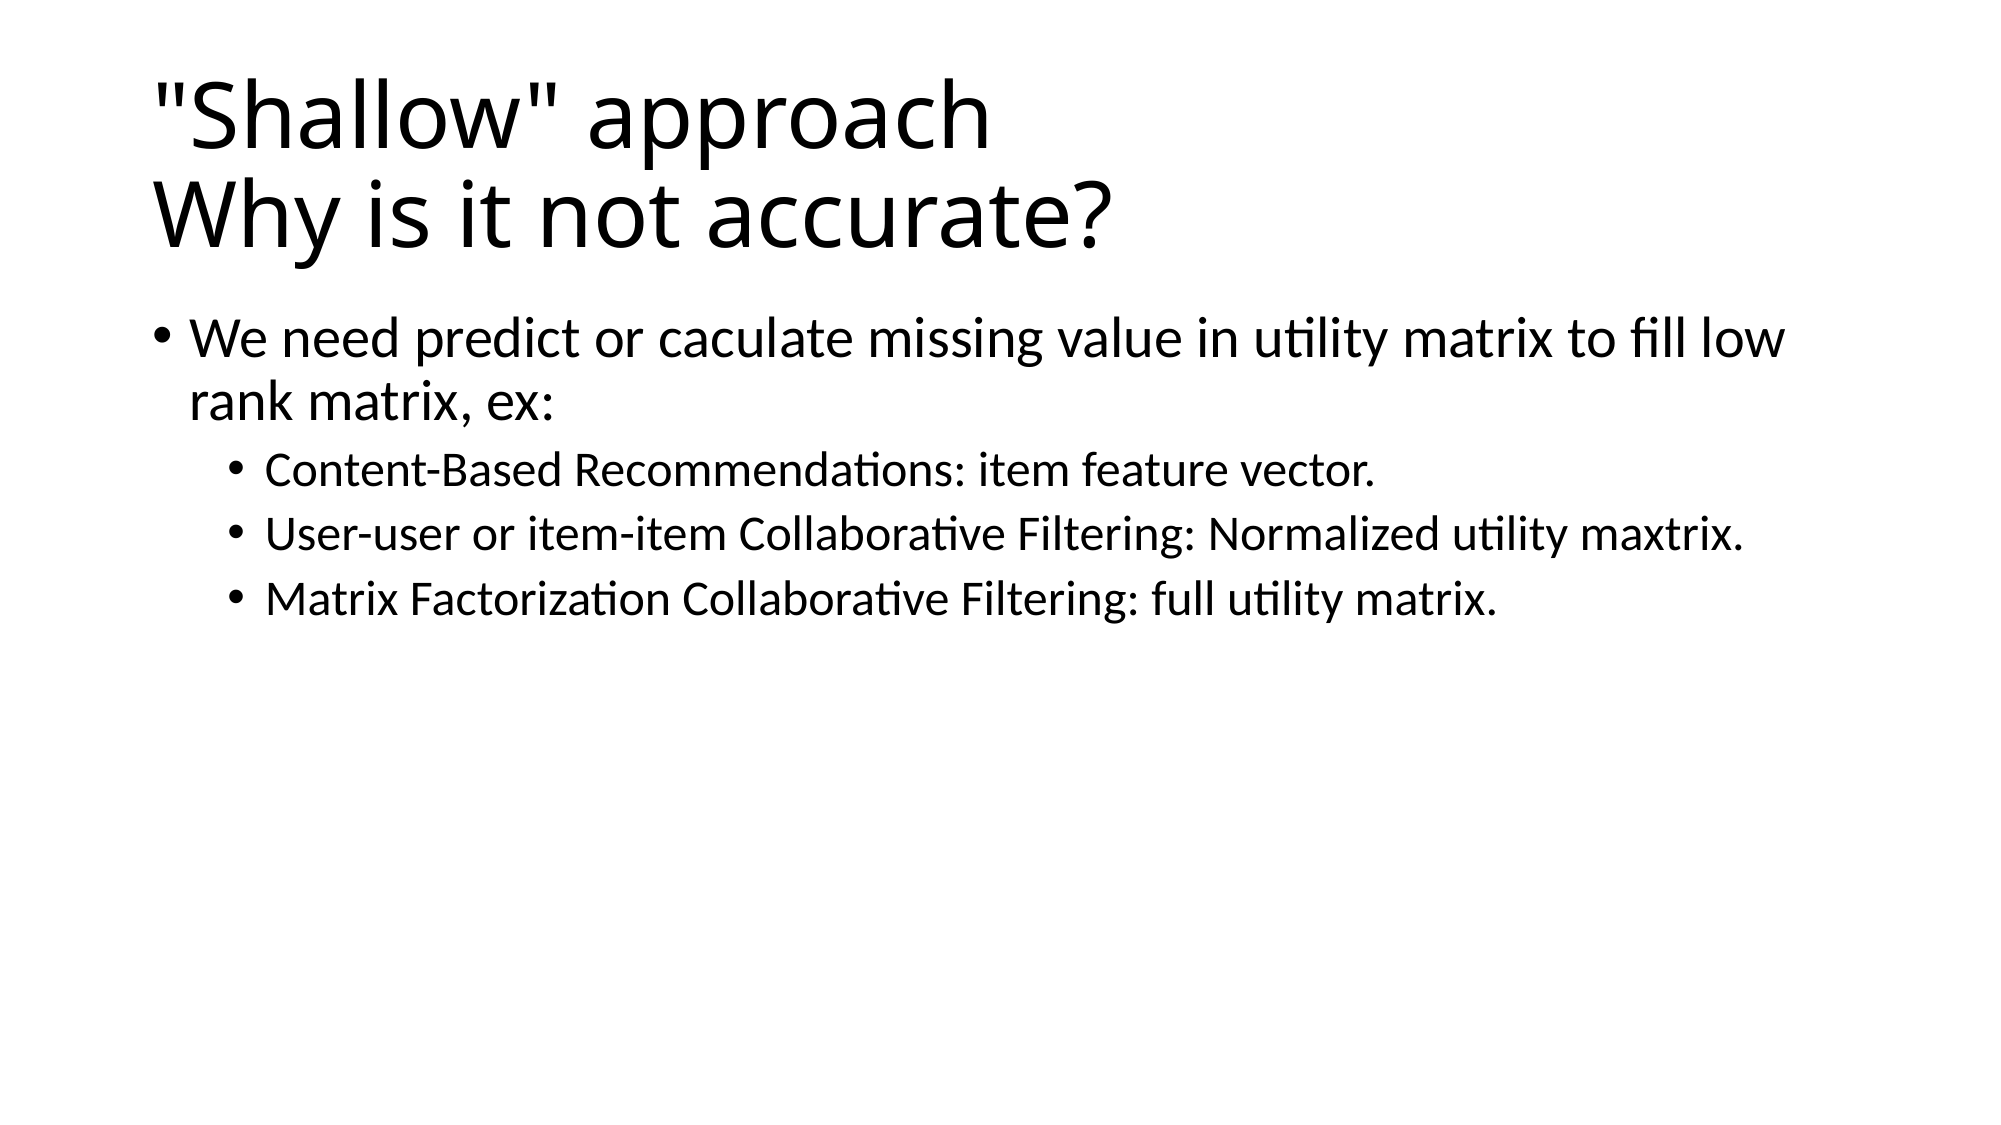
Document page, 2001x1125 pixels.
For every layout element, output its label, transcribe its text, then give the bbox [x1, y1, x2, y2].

list We need predict or caculate missing value in utility matrix to fill low rank matrix, ex: Content-Based Recommendations: item feature vector. User-user or item-item Collaborative Filtering: Normalized utility maxtrix. Matrix Factorization Collaborative Filtering: full utility matrix. [137, 299, 1863, 1014]
title "Shallow" approach Why is it not accurate? [137, 59, 1863, 278]
